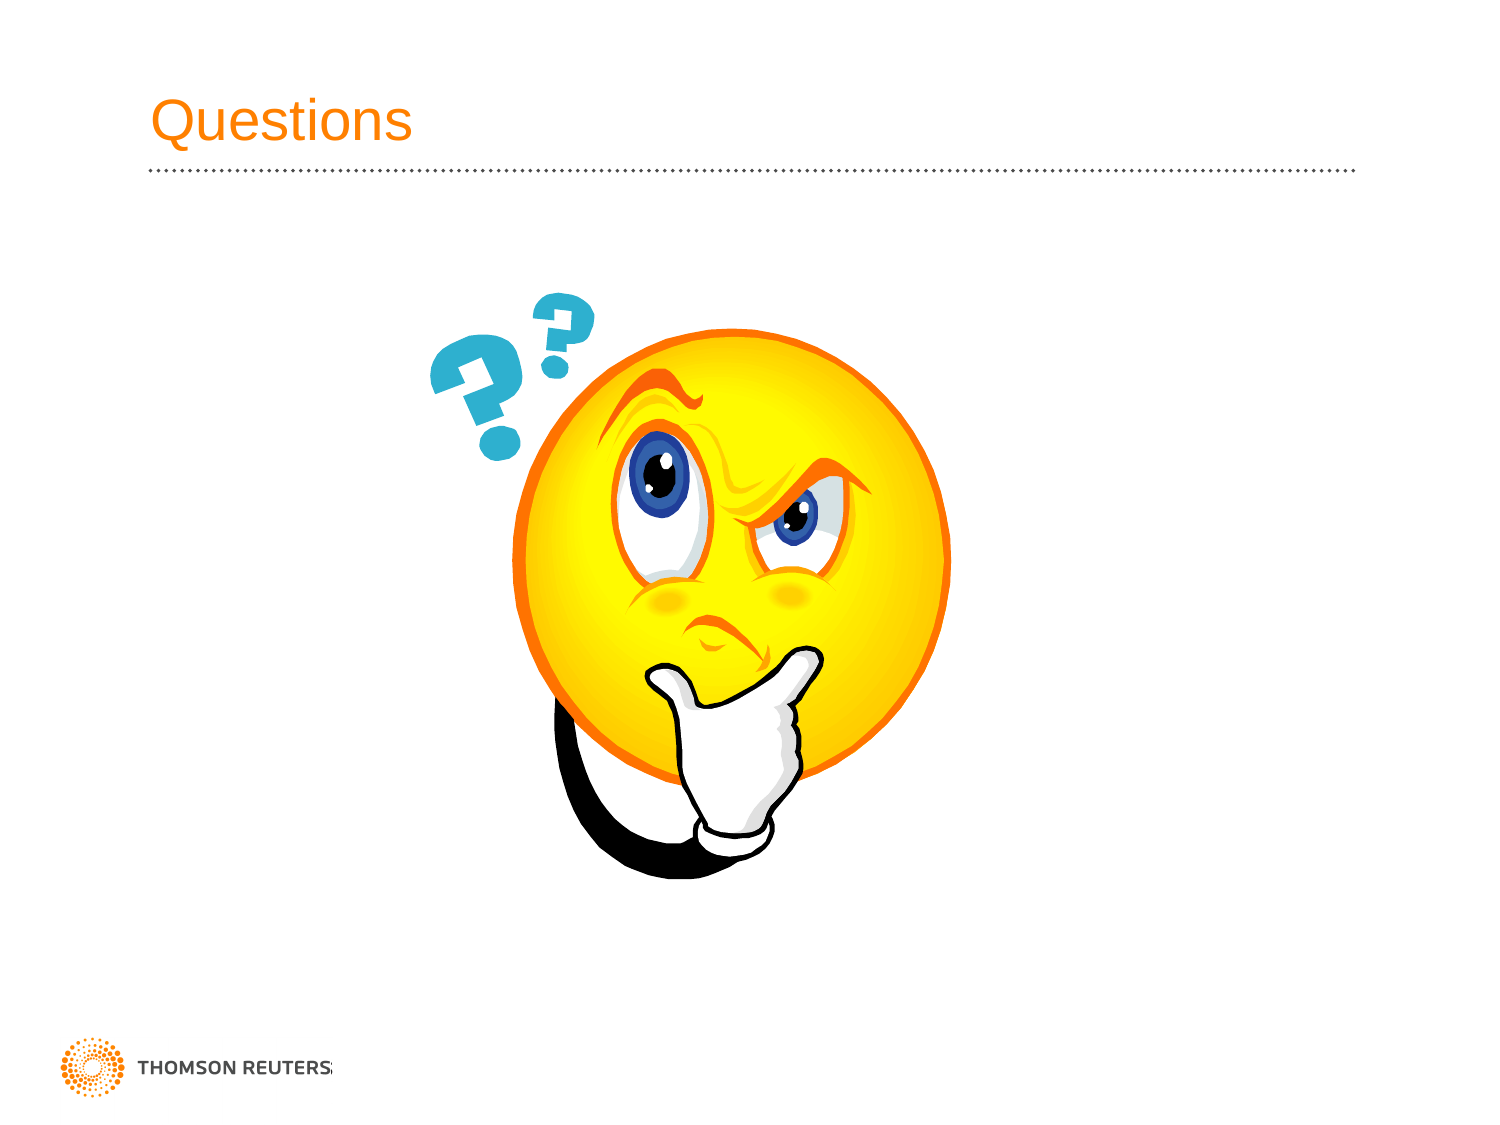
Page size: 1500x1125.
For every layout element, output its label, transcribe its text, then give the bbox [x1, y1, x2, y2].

picture [60, 1037, 333, 1125]
picture [427, 290, 954, 882]
title Questions [150, 15, 1360, 153]
